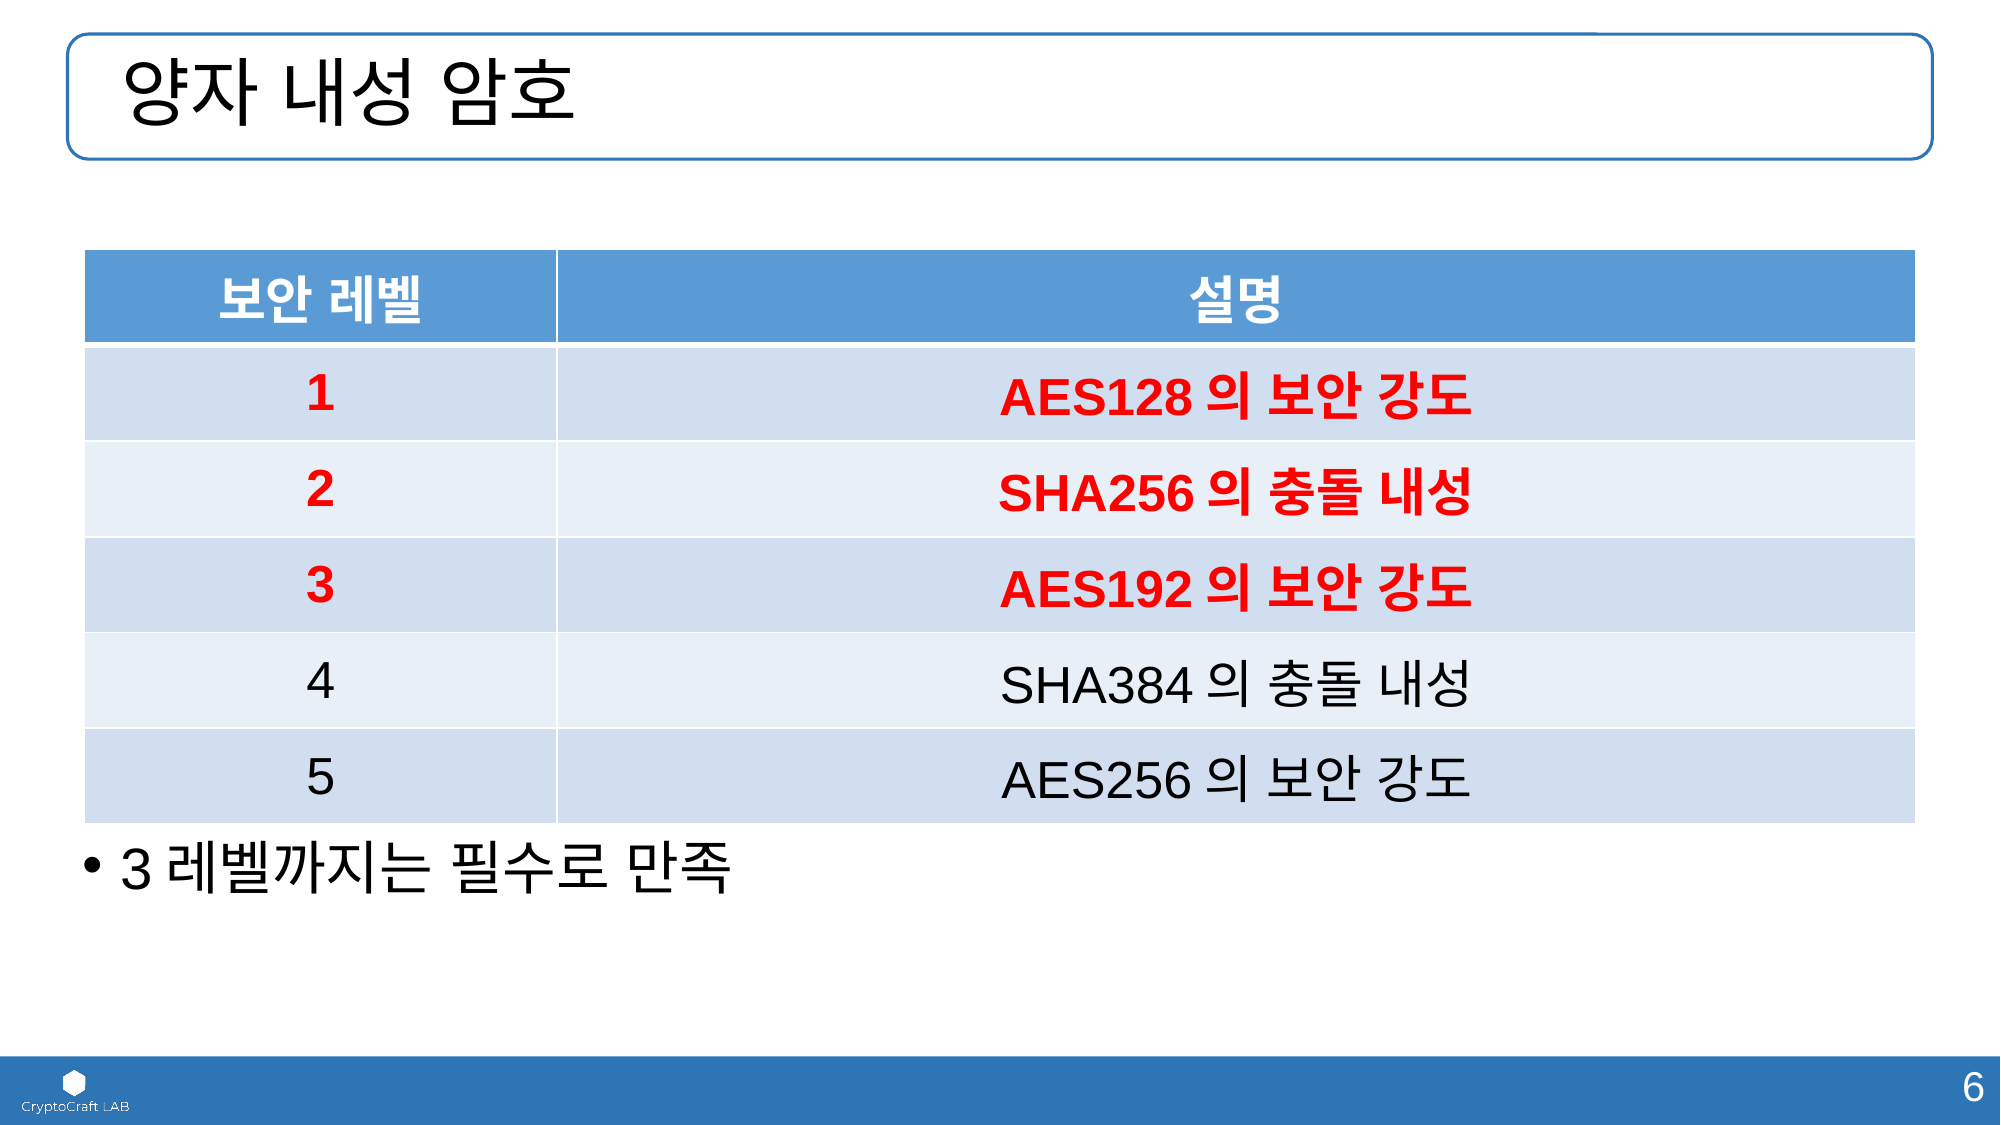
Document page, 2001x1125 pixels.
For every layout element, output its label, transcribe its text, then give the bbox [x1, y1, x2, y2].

table_cell 1 [85, 348, 556, 440]
picture [13, 1061, 138, 1123]
table_cell SHA384의 충돌 내성 [558, 633, 1915, 686]
table_cell AES192의 보안 강도 [558, 538, 1915, 632]
list 3레벨까지는 필수로 만족 [67, 686, 1933, 1019]
table_header 설명 [558, 250, 1915, 342]
table_cell SHA256의 충돌 내성 [558, 442, 1915, 536]
table_cell AES128의 보안 강도 [558, 348, 1915, 440]
table_cell 3 [85, 538, 556, 632]
table_cell 2 [85, 442, 556, 536]
title 양자 내성 암호 [67, 34, 1933, 160]
table_cell 4 [85, 633, 556, 686]
table_header 보안 레벨 [85, 250, 556, 342]
